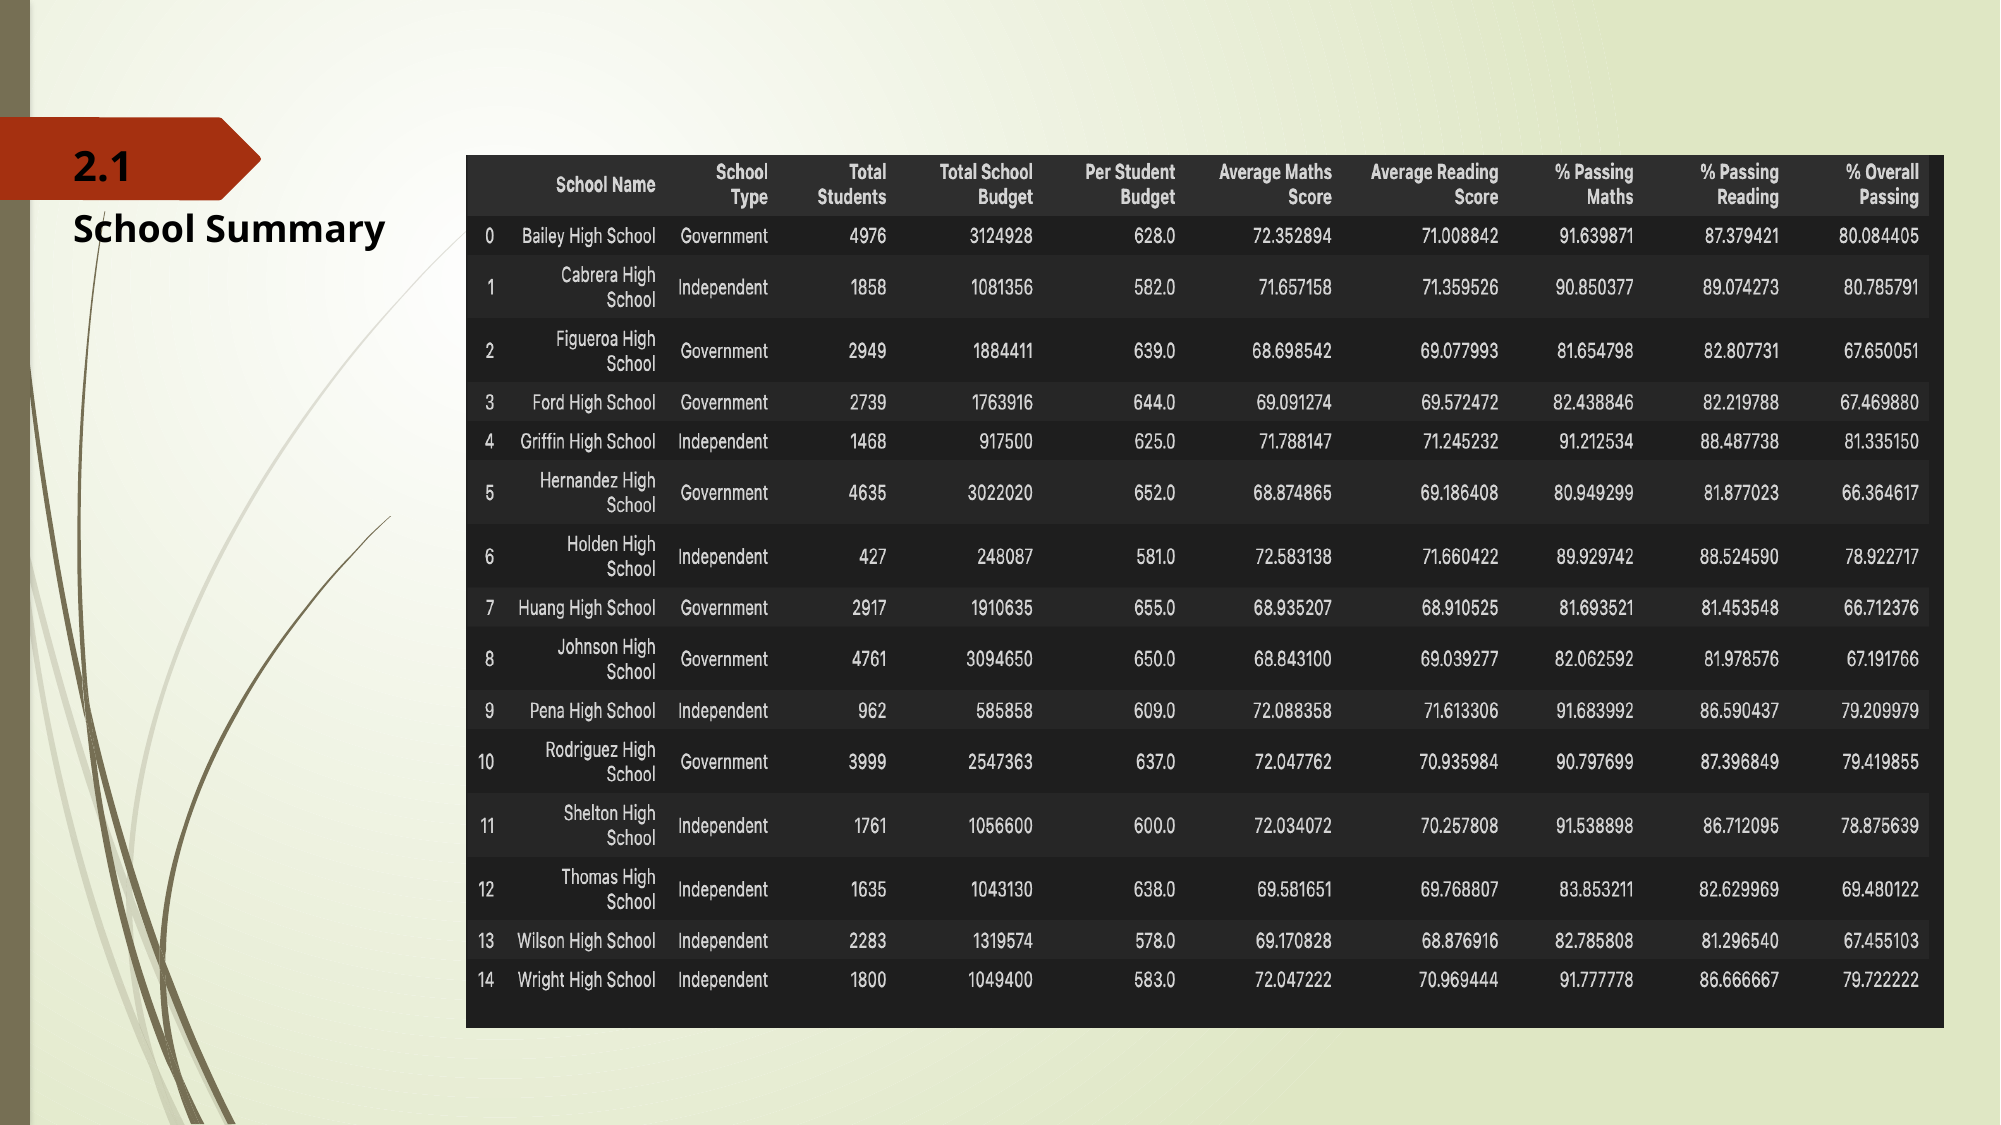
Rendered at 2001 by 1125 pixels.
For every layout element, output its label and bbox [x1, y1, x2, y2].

picture [466, 155, 1944, 1028]
text_box [58, 131, 805, 259]
